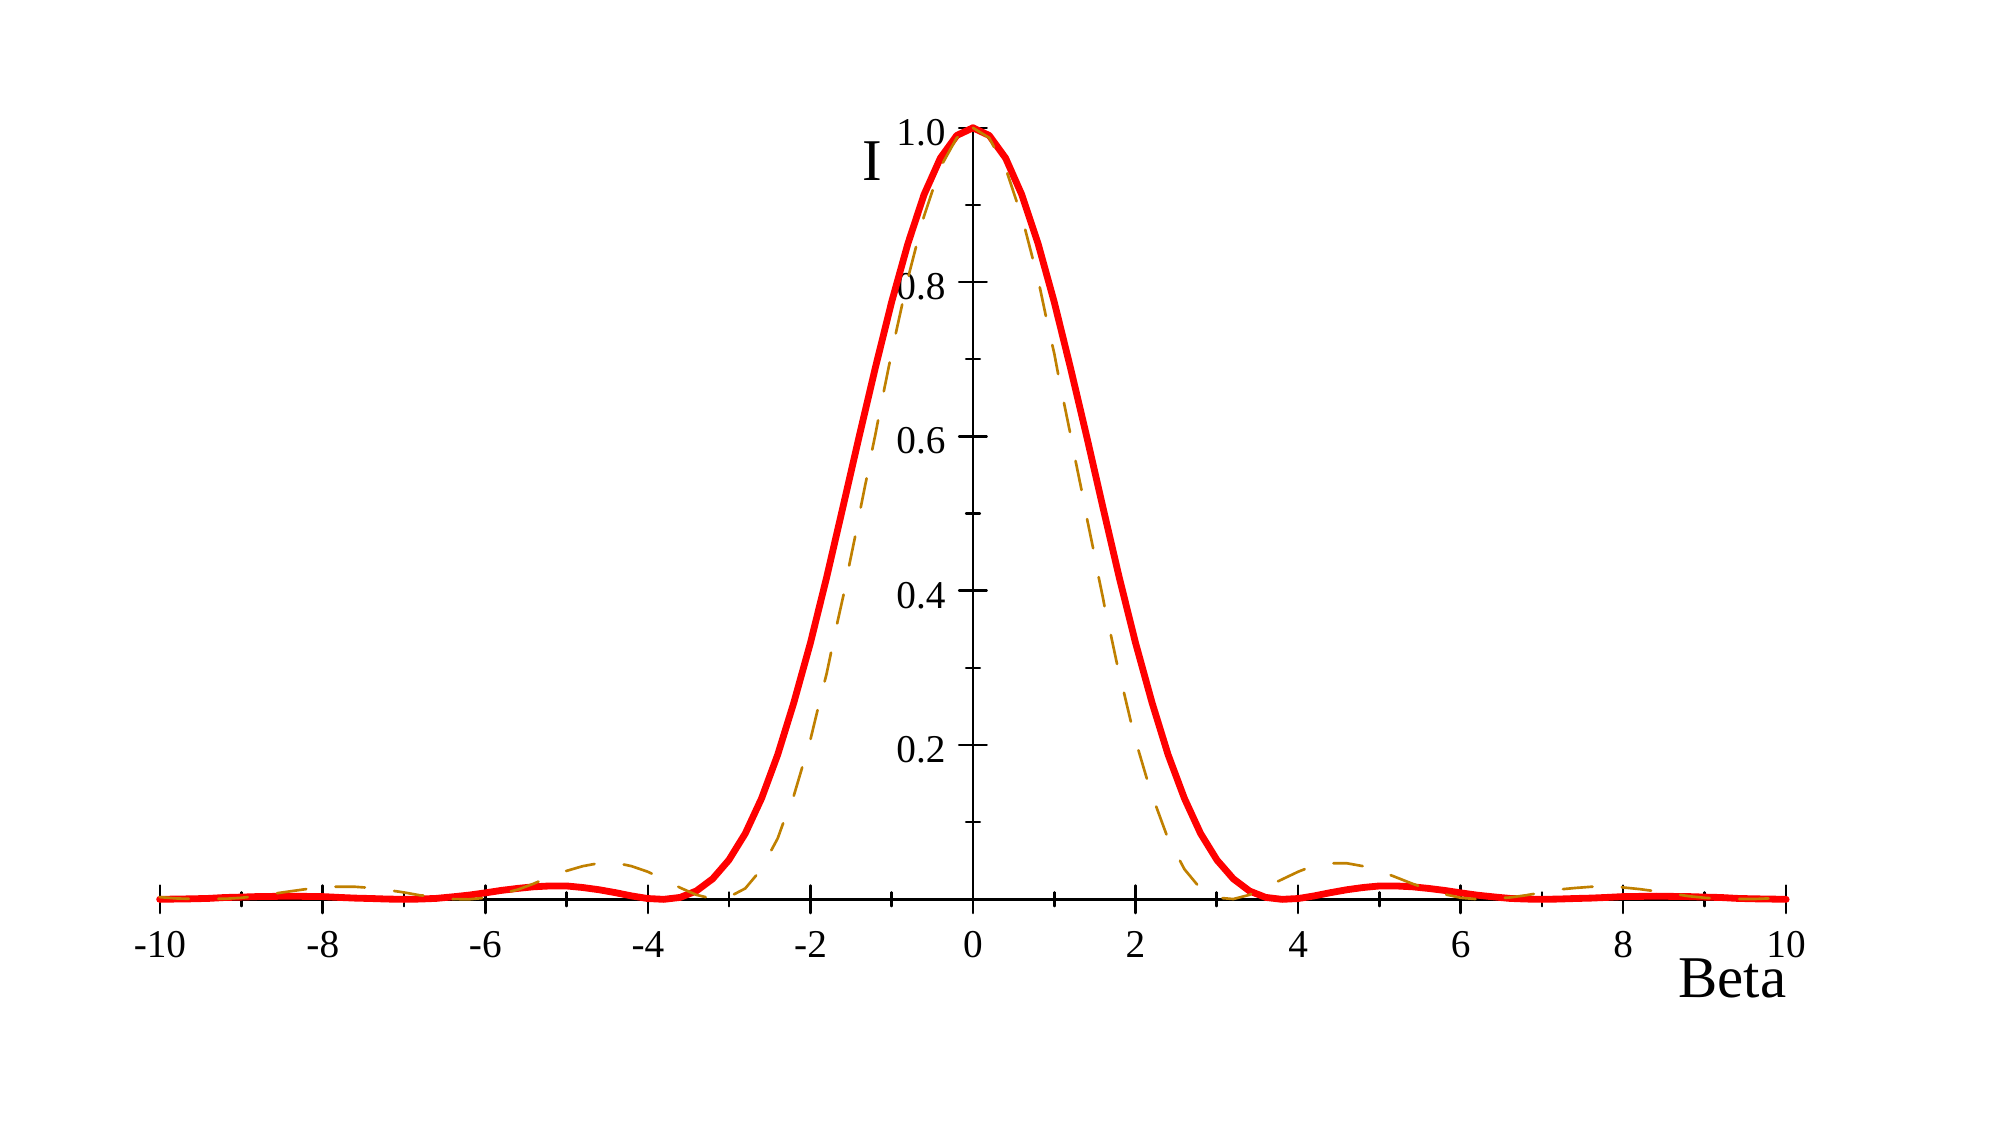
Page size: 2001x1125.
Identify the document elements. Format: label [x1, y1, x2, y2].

picture [106, 72, 1834, 1039]
